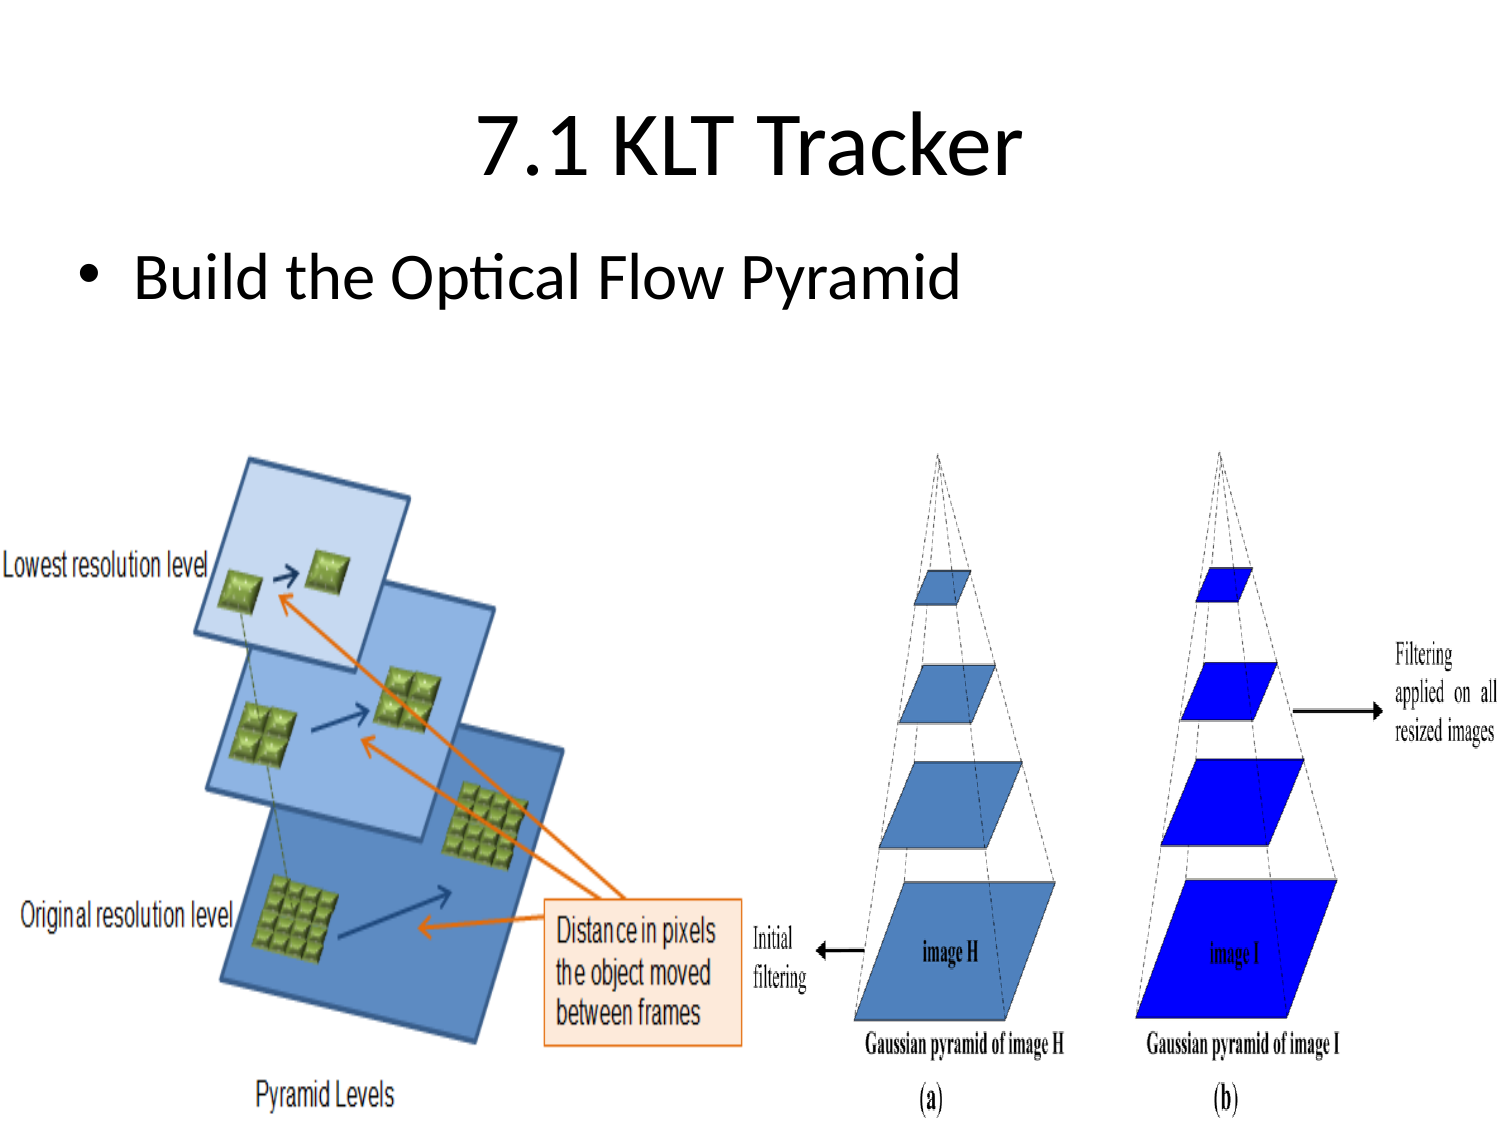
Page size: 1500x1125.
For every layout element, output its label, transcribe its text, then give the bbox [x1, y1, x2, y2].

picture [0, 446, 1500, 1125]
title 7.1 KLT Tracker [75, 45, 1425, 233]
list Build the Optical Flow Pyramid [62, 224, 1413, 448]
